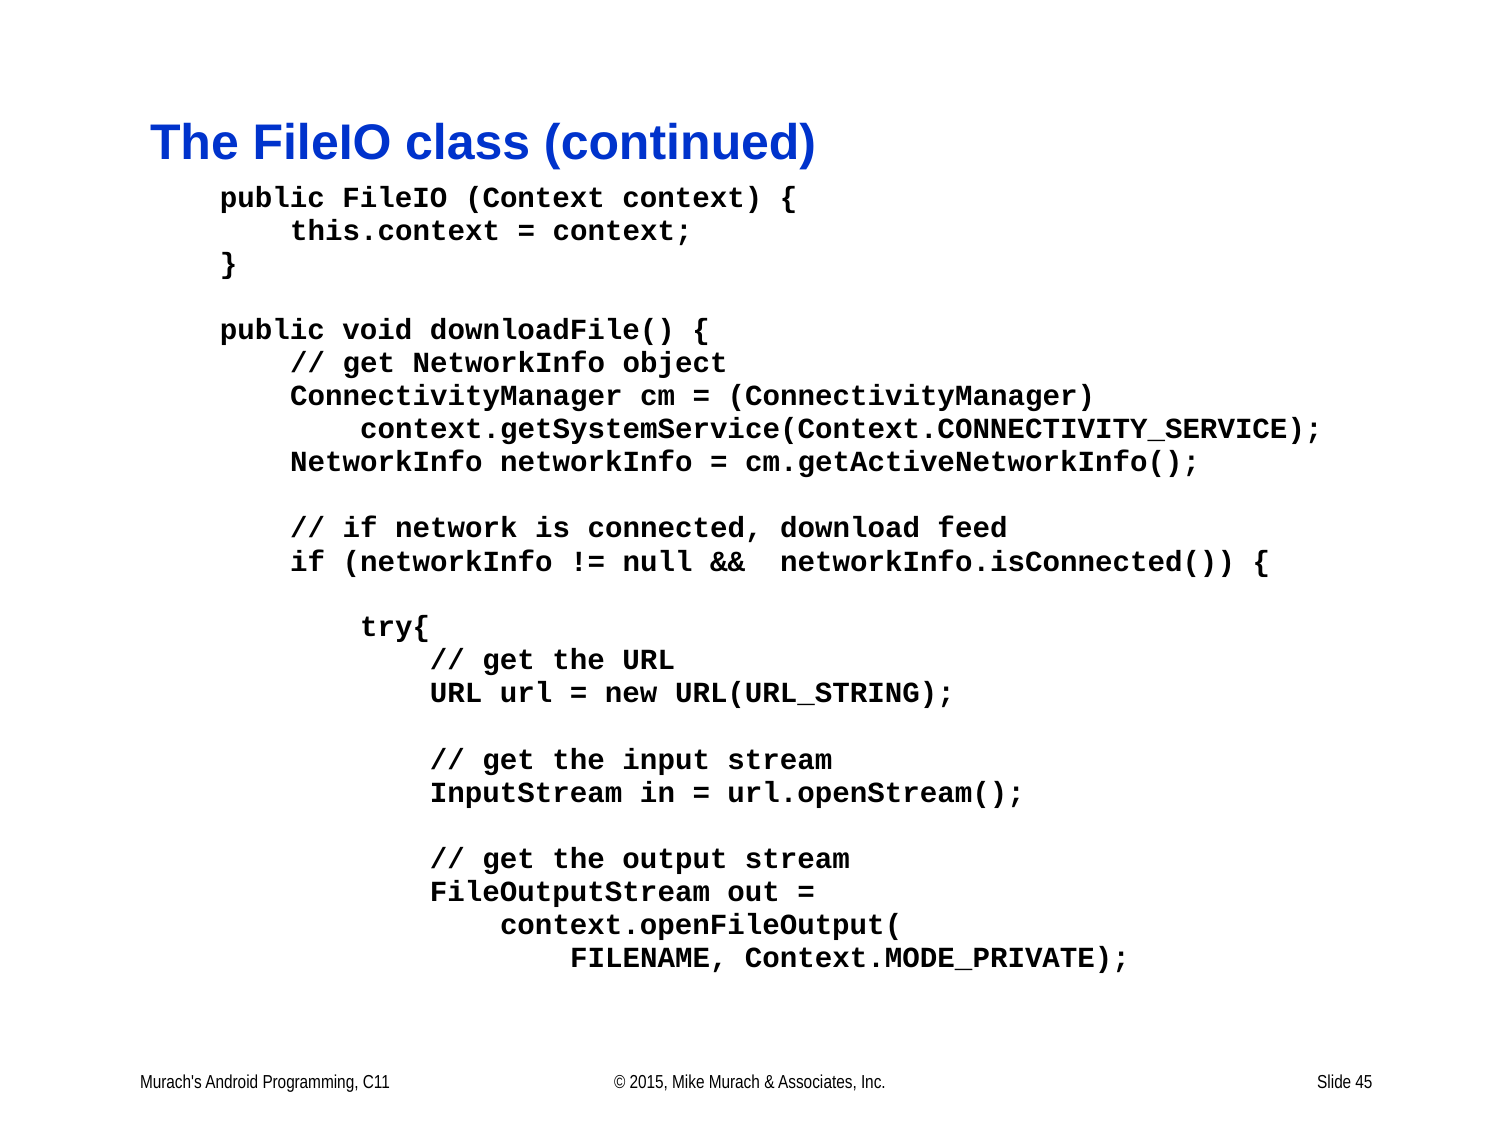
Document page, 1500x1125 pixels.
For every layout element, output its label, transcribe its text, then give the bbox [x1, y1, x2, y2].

slide_number Murach's Android Programming, C11 [125, 1025, 450, 1100]
footer © 2015, Mike Murach & Associates, Inc. [474, 1032, 1025, 1100]
slide_number Slide 45 [1074, 1025, 1388, 1100]
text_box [149, 112, 1381, 1025]
